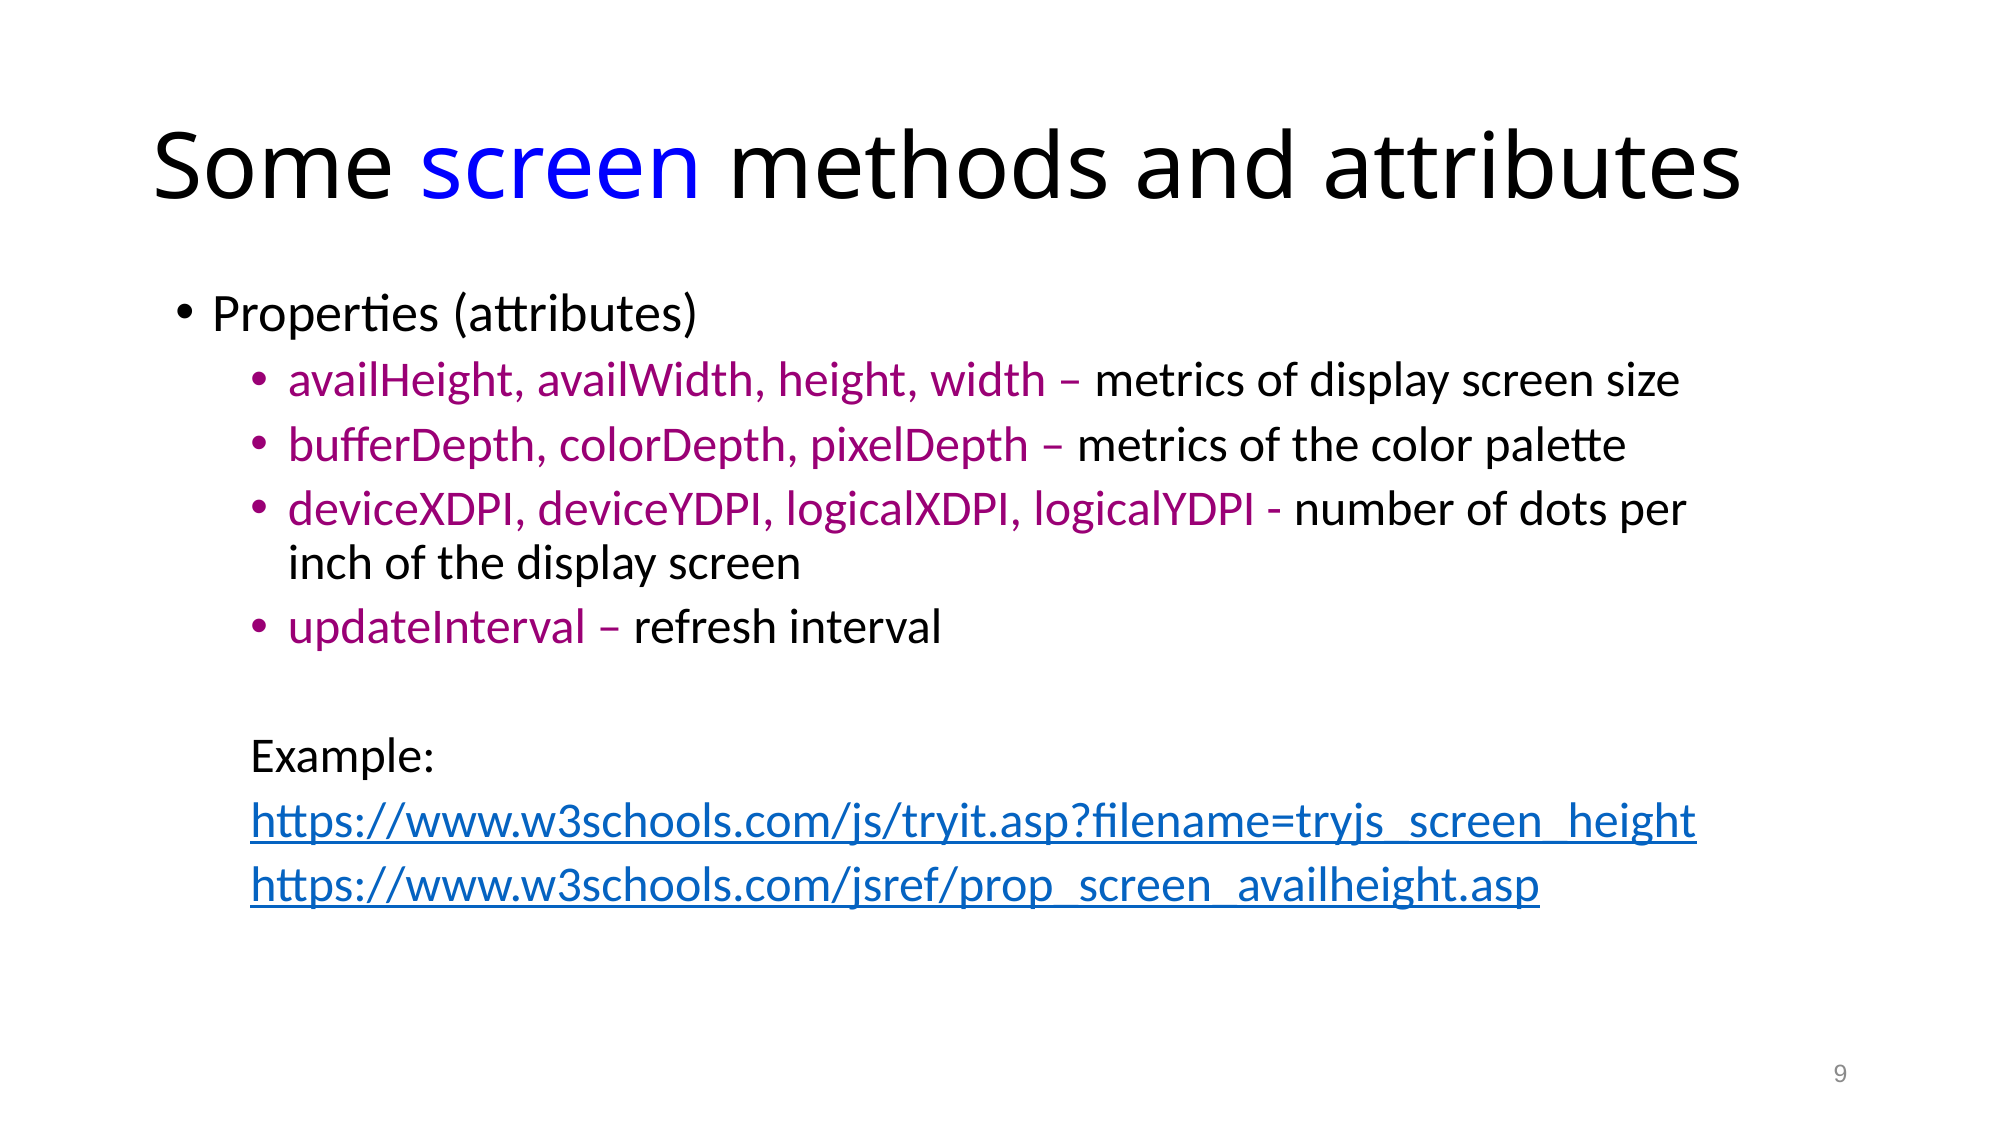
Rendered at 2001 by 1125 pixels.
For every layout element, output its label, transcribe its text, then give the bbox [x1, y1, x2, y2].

slide_number 9 [1412, 1042, 1863, 1103]
title Some screen methods and attributes [137, 59, 1863, 278]
list Properties (attributes) availHeight, availWidth, height, width – metrics of display screen size bufferDepth, colorDepth, pixelDepth – metrics of the color palette deviceXDPI, deviceYDPI, logicalXDPI, logicalYDPI - number of dots per inch of the display screen updateInterval – refresh interval Example: https://www.w3schools.com/js/tryit.asp?filename=tryjs_screen_height https://www.w3schools.com/jsref/prop_screen_availheight.asp [160, 277, 1750, 985]
